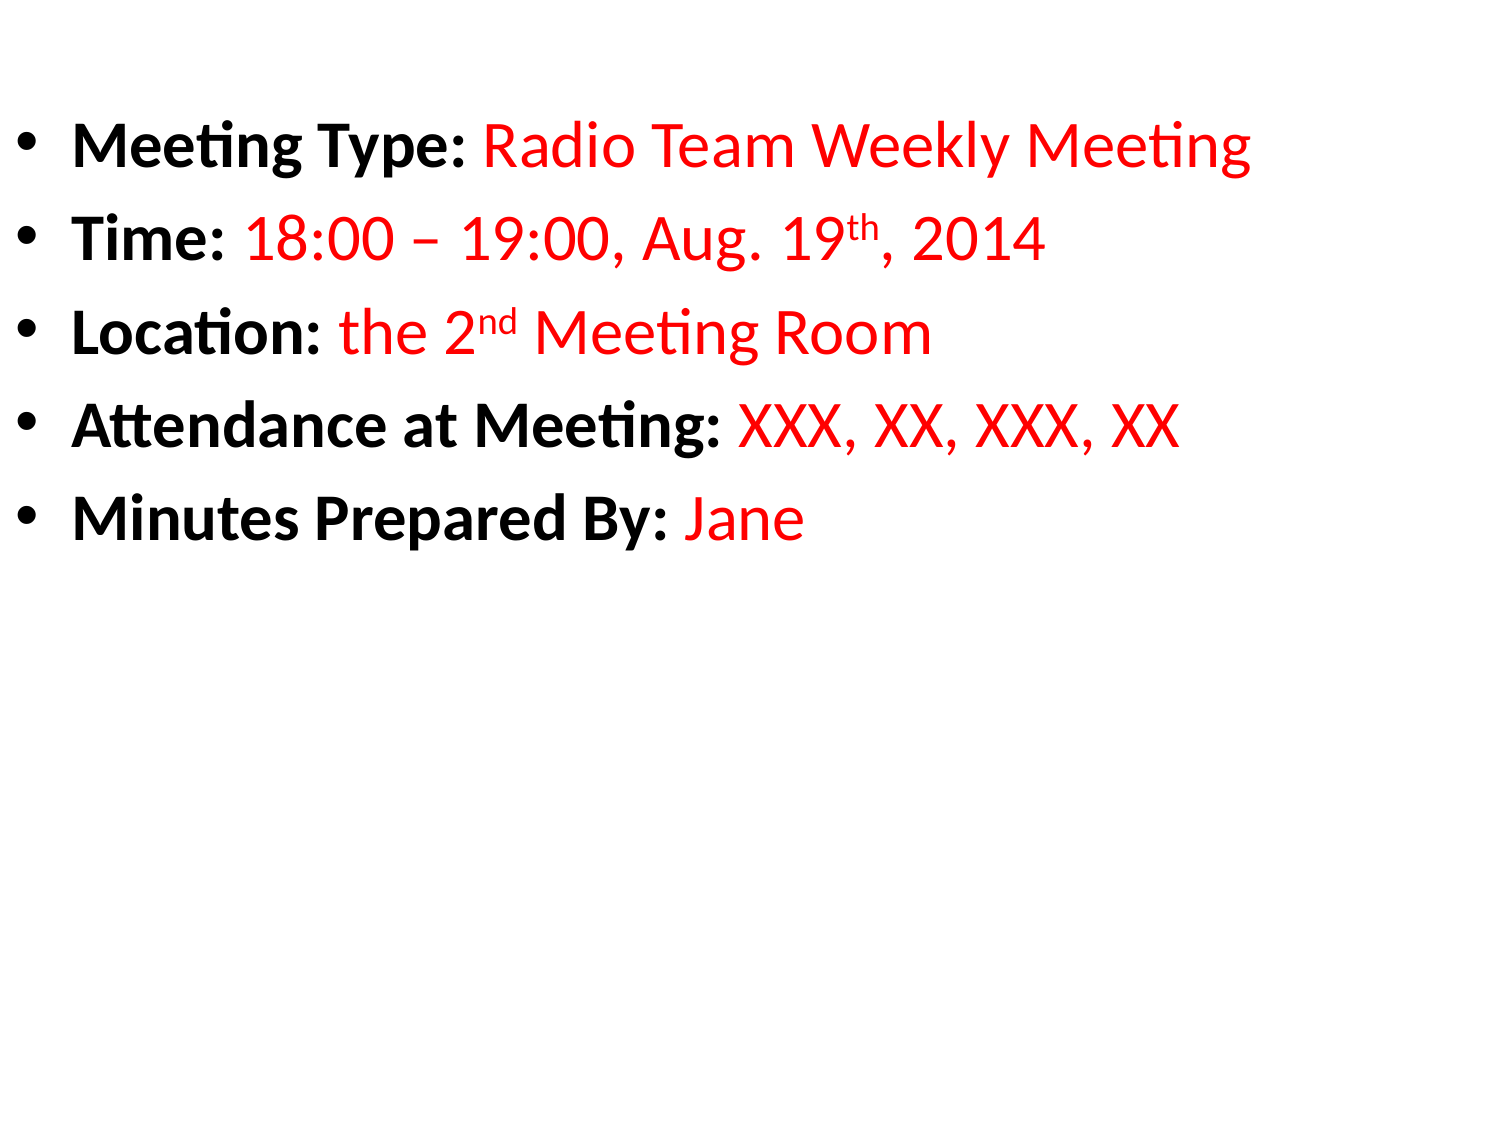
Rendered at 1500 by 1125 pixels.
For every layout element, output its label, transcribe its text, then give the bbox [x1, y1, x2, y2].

list Meeting Type: Radio Team Weekly Meeting Time: 18:00 – 19:00, Aug. 19th, 2014 Location: the 2nd Meeting Room Attendance at Meeting: XXX, XX, XXX, XX Minutes Prepared By: Jane [0, 0, 1500, 1125]
